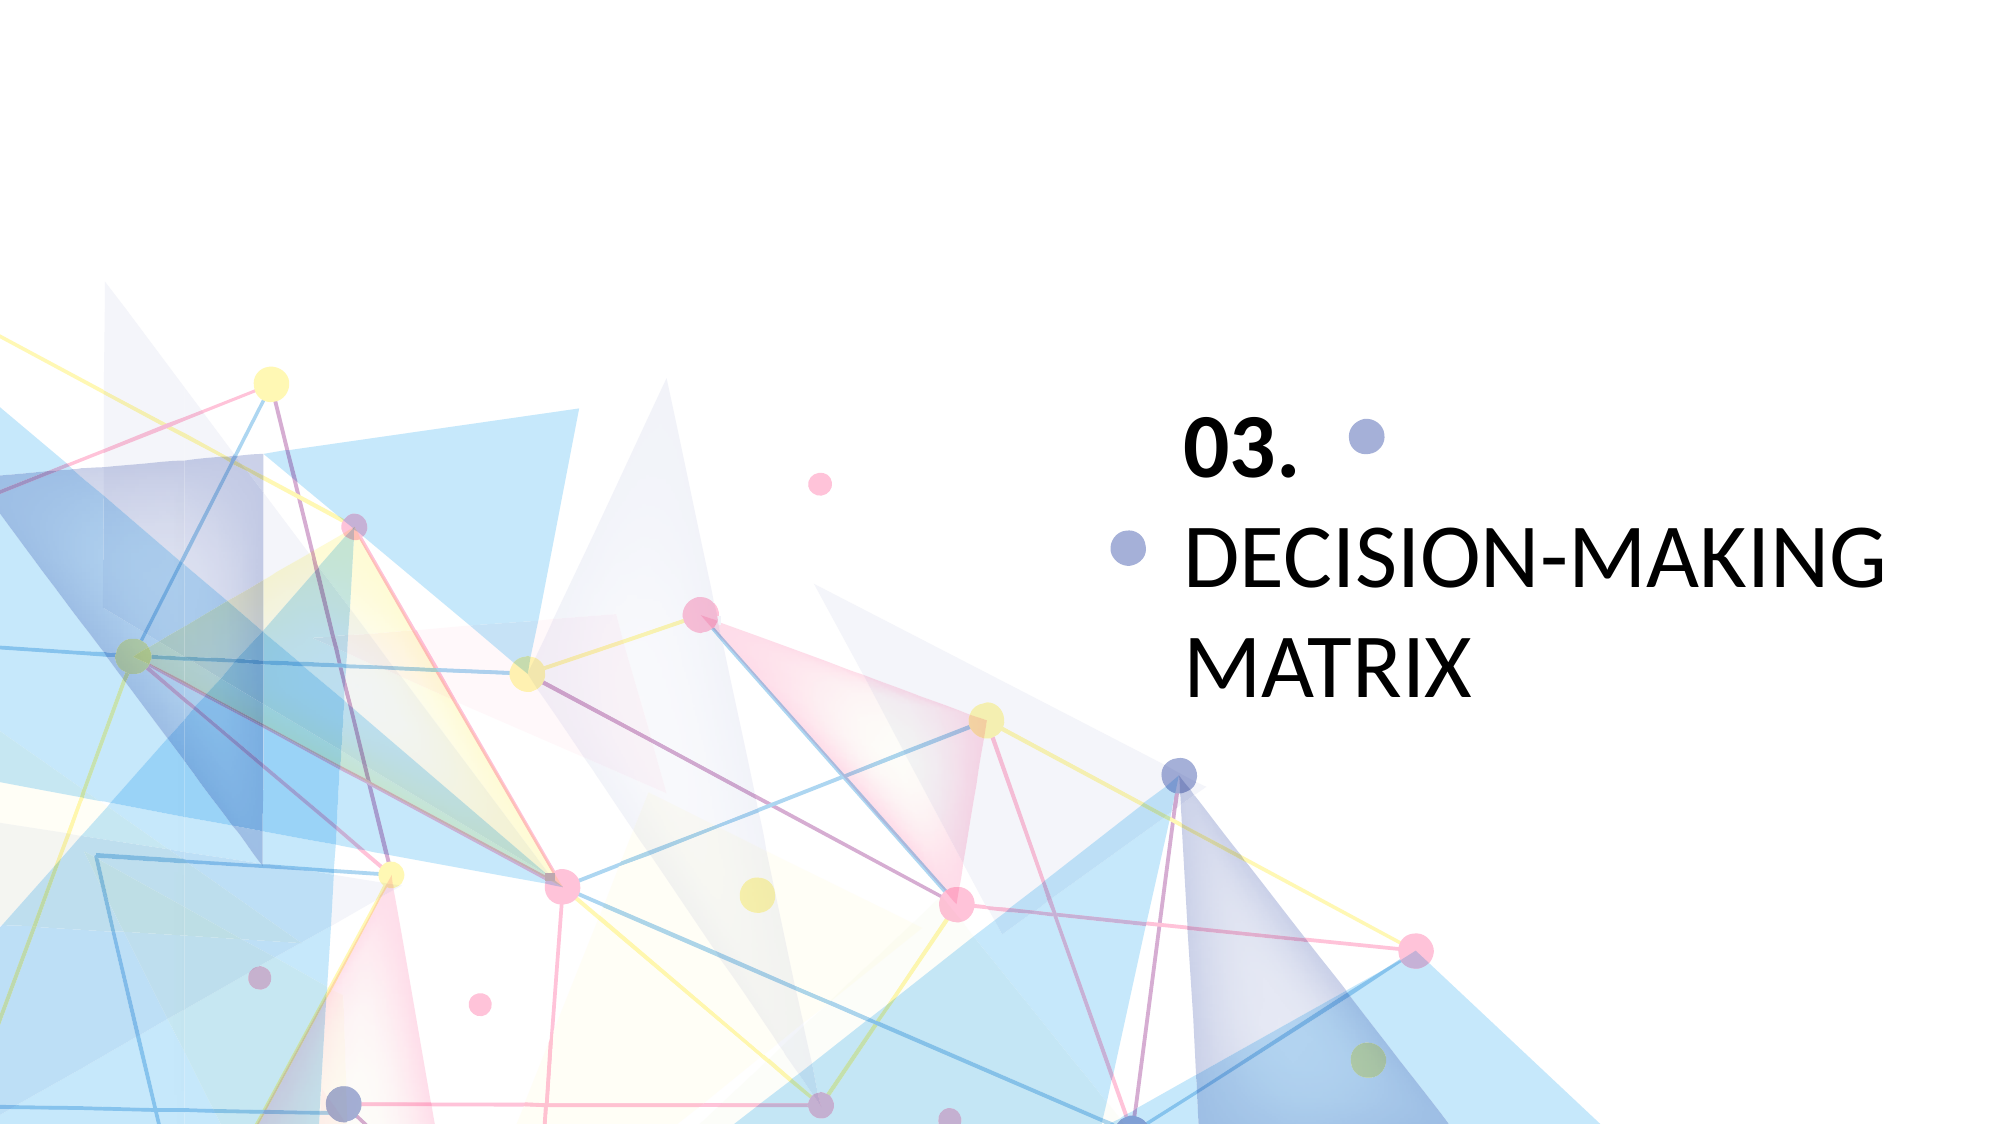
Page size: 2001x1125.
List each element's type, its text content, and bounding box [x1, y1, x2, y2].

text_box 03. DECISION-MAKING MATRIX [1168, 378, 1937, 833]
